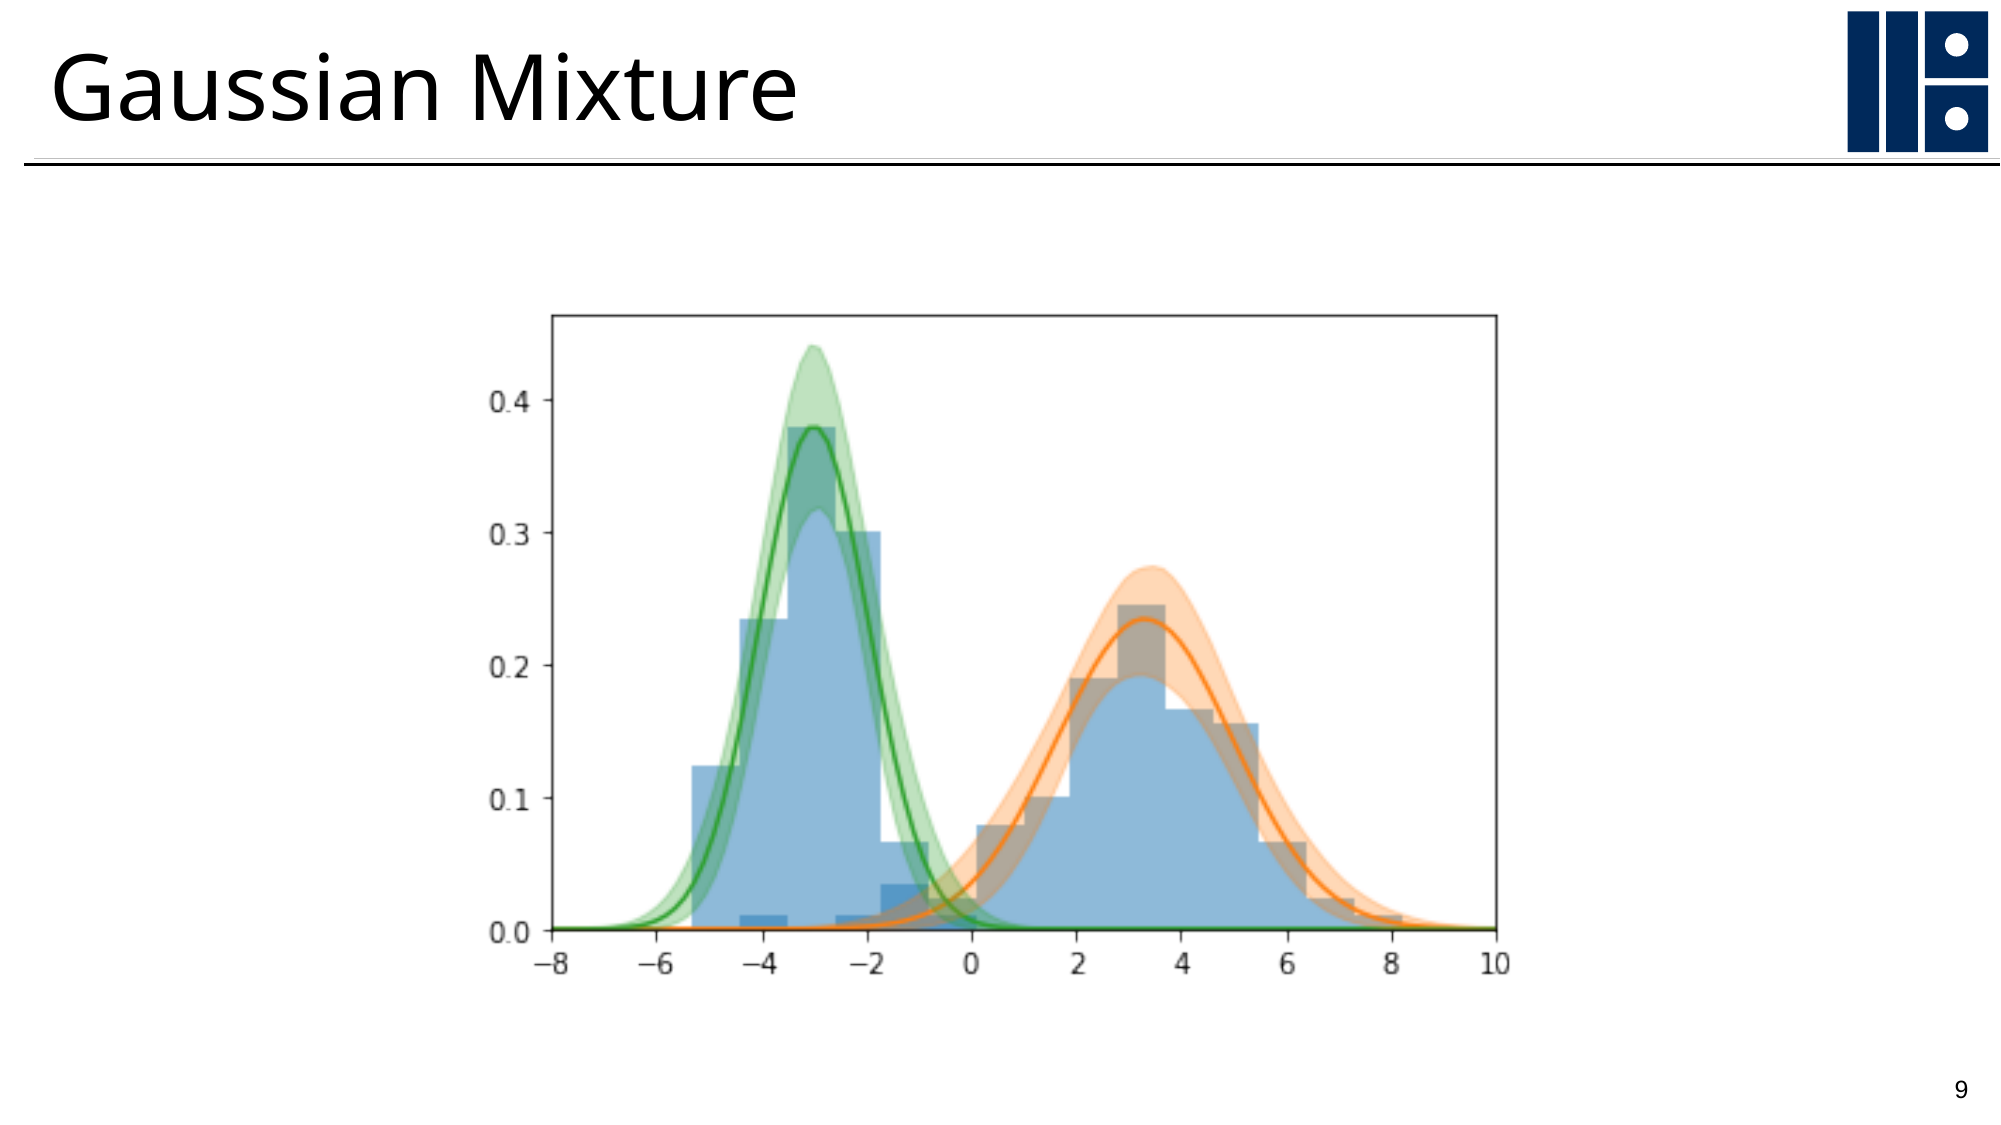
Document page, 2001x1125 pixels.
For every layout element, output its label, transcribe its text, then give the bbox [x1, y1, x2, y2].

title Gaussian Mixture [35, 24, 1828, 143]
picture [467, 298, 1533, 998]
slide_number 9 [1533, 1058, 1984, 1119]
